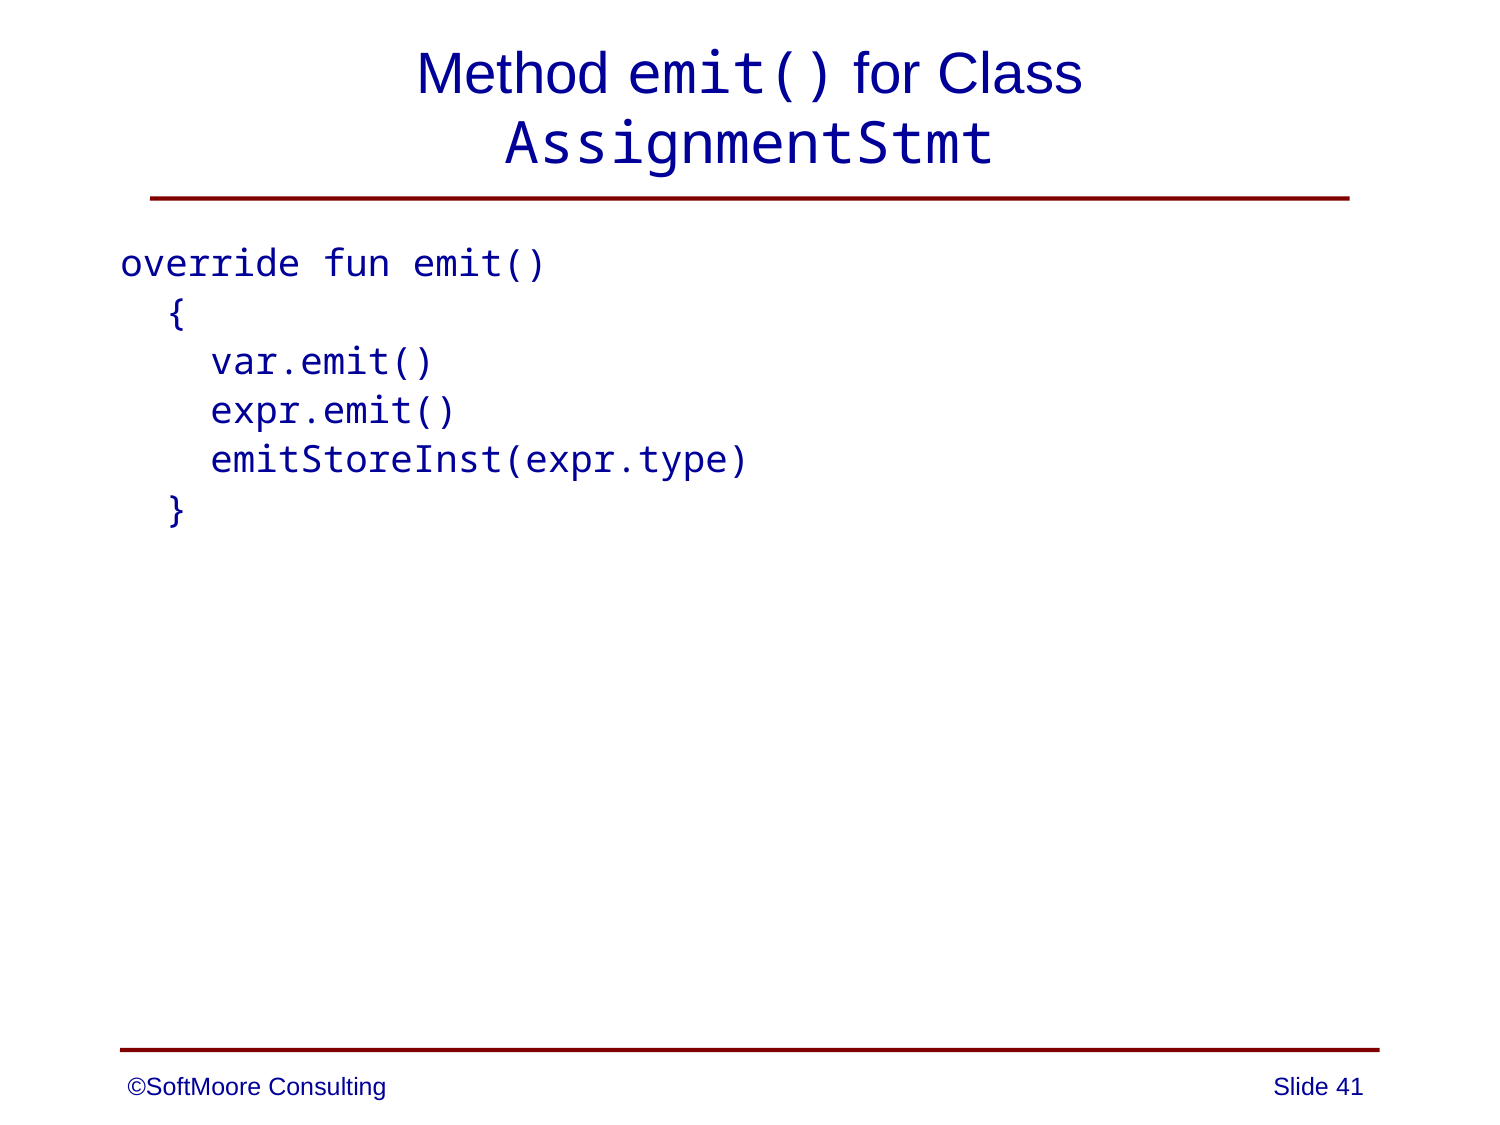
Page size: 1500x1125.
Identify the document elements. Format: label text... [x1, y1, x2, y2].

footer ©SoftMoore Consulting [111, 1061, 563, 1109]
list override fun emit() { var.emit() expr.emit() emitStoreInst(expr.type) } [74, 223, 1441, 1034]
title Method emit() for Class AssignmentStmt [149, 22, 1350, 188]
slide_number Slide 41 [1078, 1061, 1380, 1109]
